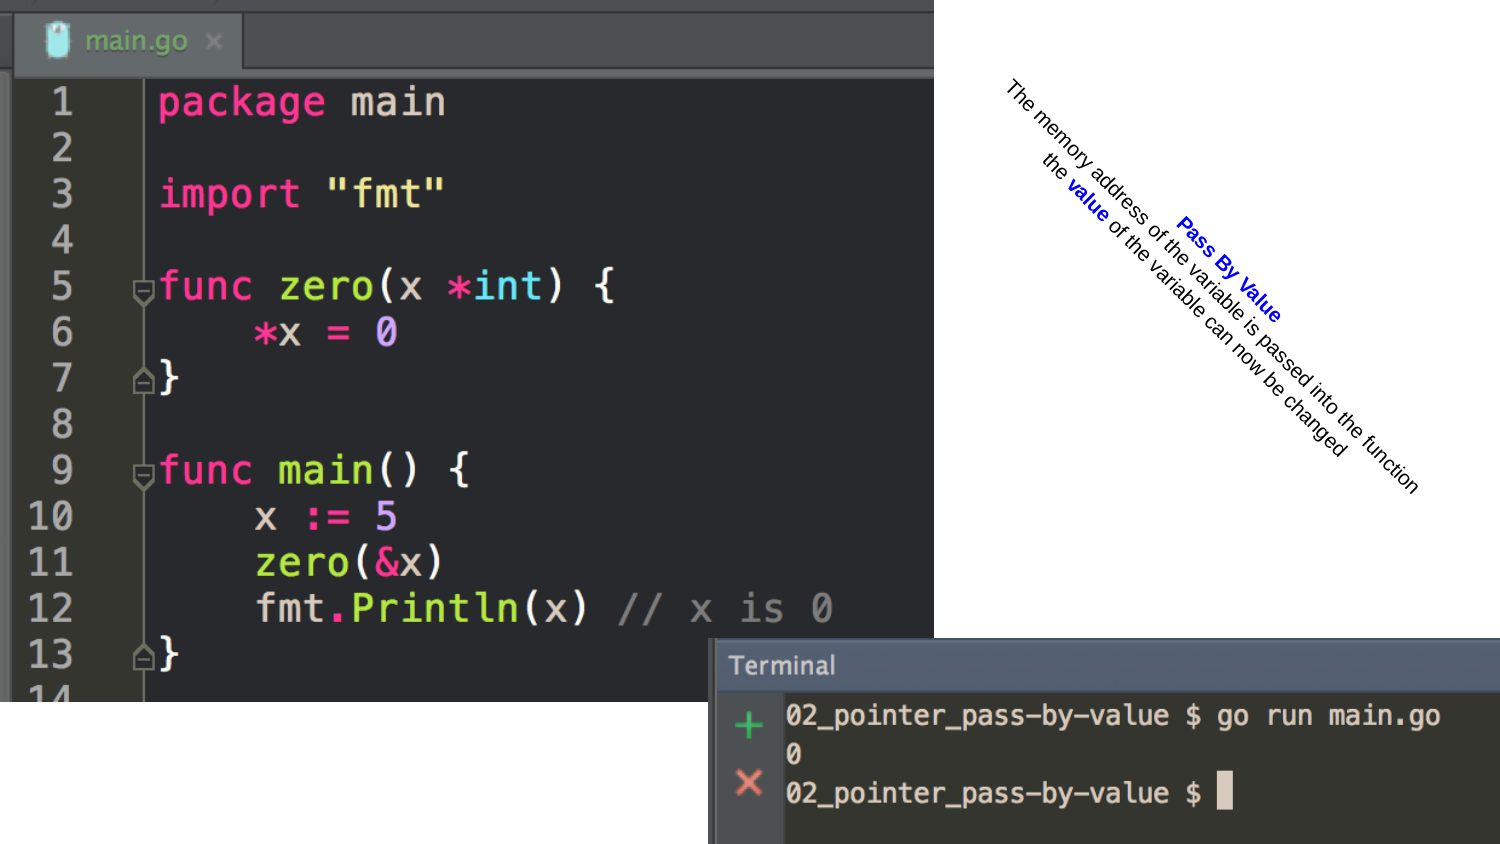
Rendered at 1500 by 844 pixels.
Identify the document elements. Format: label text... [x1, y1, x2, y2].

text_box Pass By Value The memory address of the variable is passed into the function the value of the variable can now be changed [938, 0, 1500, 567]
picture [0, 0, 1500, 844]
